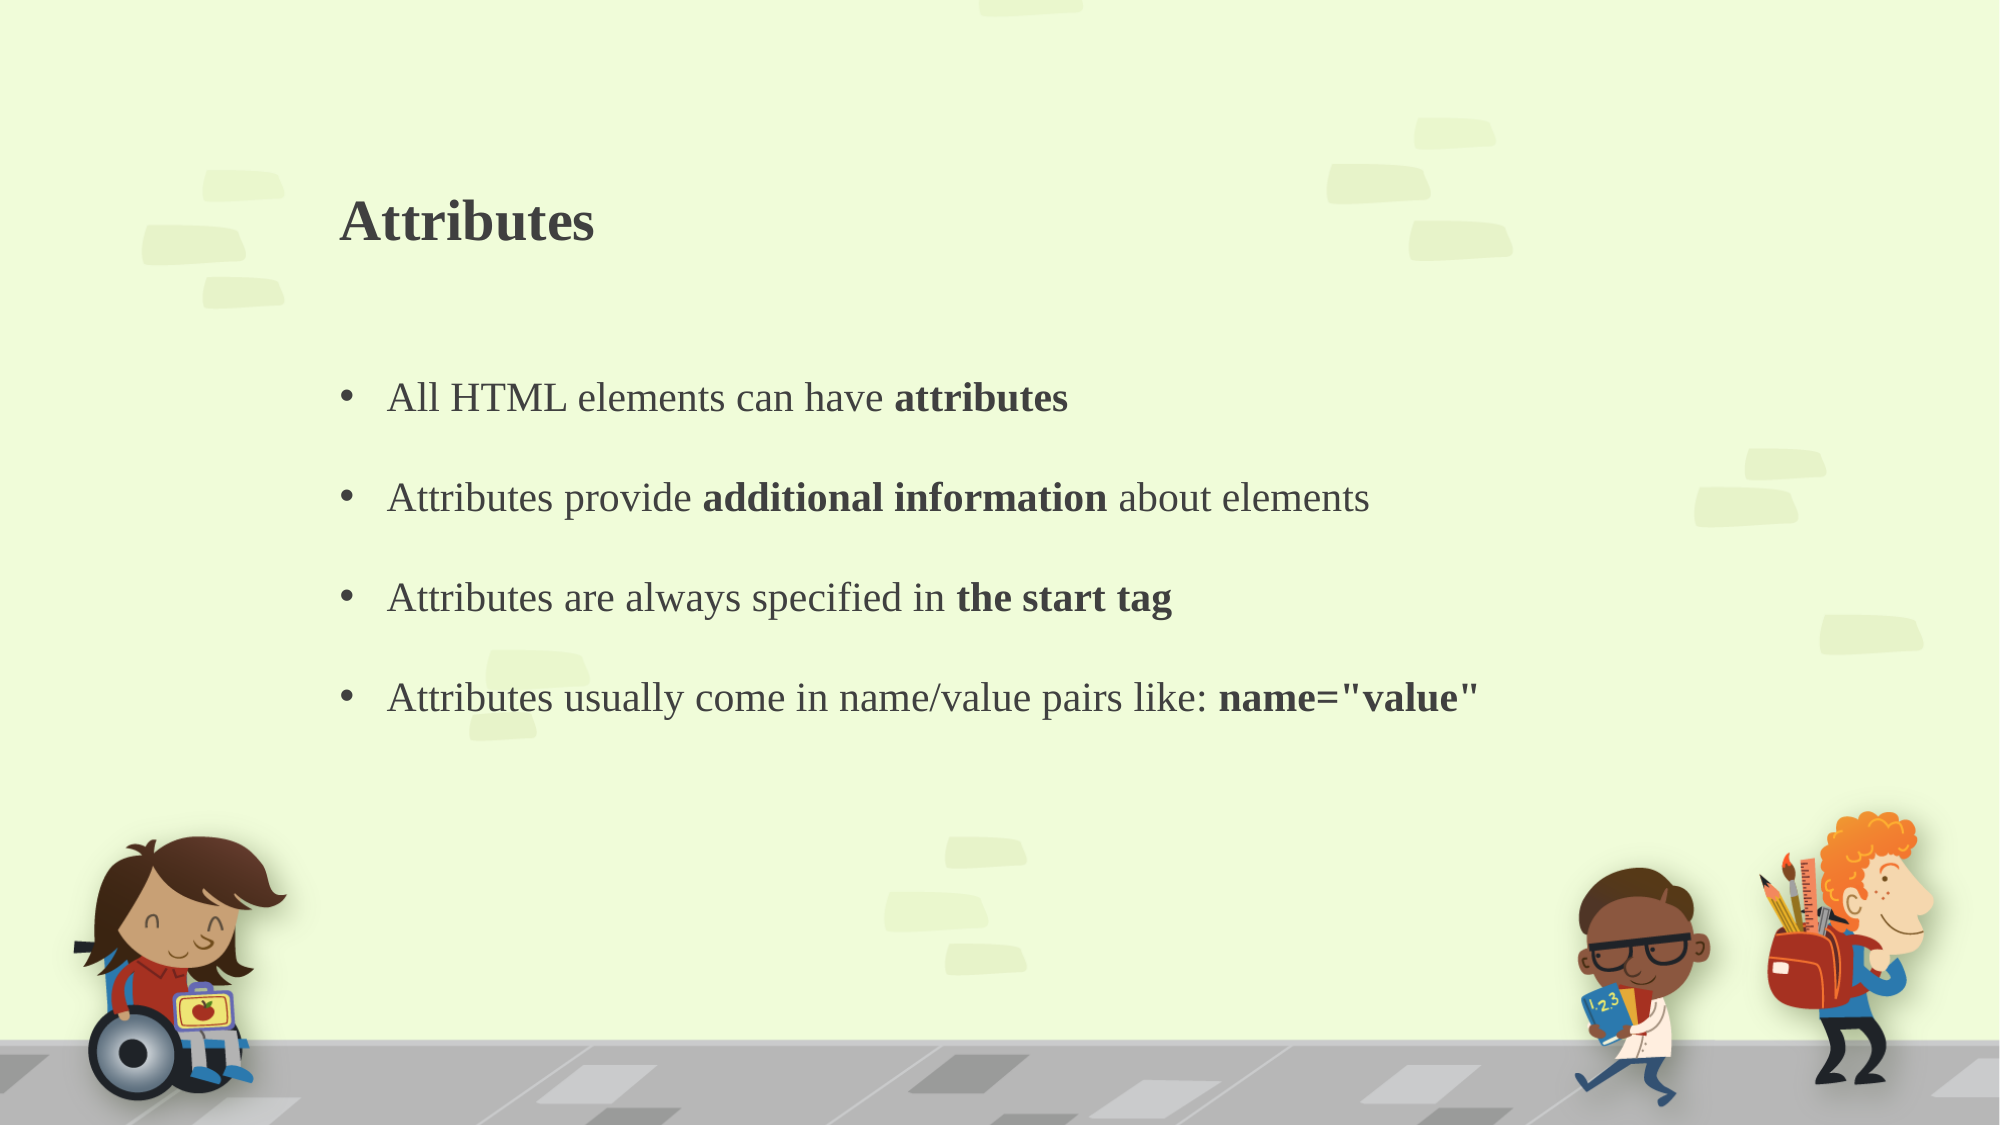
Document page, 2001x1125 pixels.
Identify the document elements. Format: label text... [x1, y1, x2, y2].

picture [0, 0, 2000, 1125]
text_box All HTML elements can have attributes Attributes provide additional information about elements Attributes are always specified in the start tag Attributes usually come in name/value pairs like: name="value" [324, 362, 1688, 773]
text_box Attributes [324, 174, 1188, 260]
